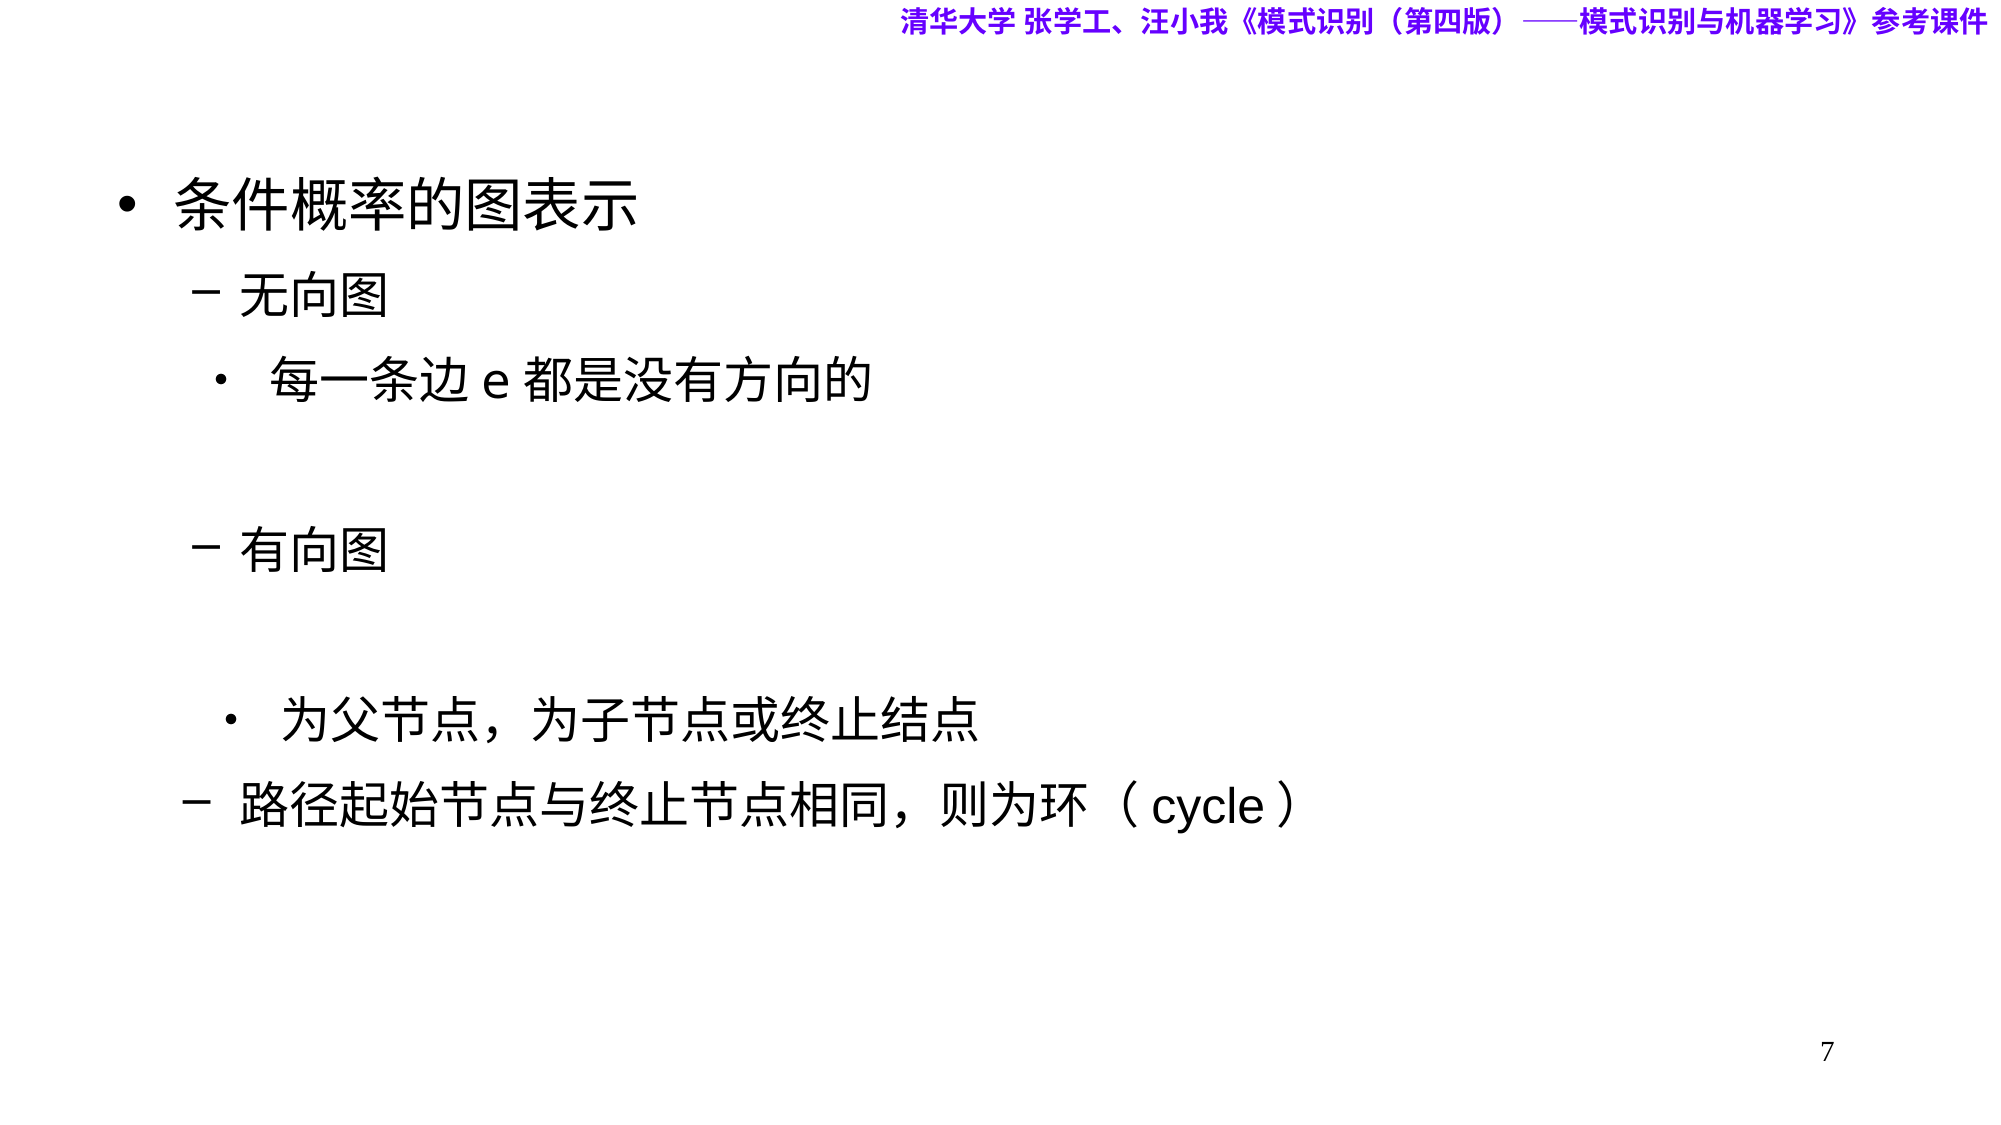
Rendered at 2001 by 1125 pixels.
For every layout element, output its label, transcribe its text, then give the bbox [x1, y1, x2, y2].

text_box 清华大学 张学工、汪小我《模式识别（第四版）——模式识别与机器学习》参考课件 [546, 3, 2000, 46]
slide_number 7 [1433, 1024, 1851, 1101]
